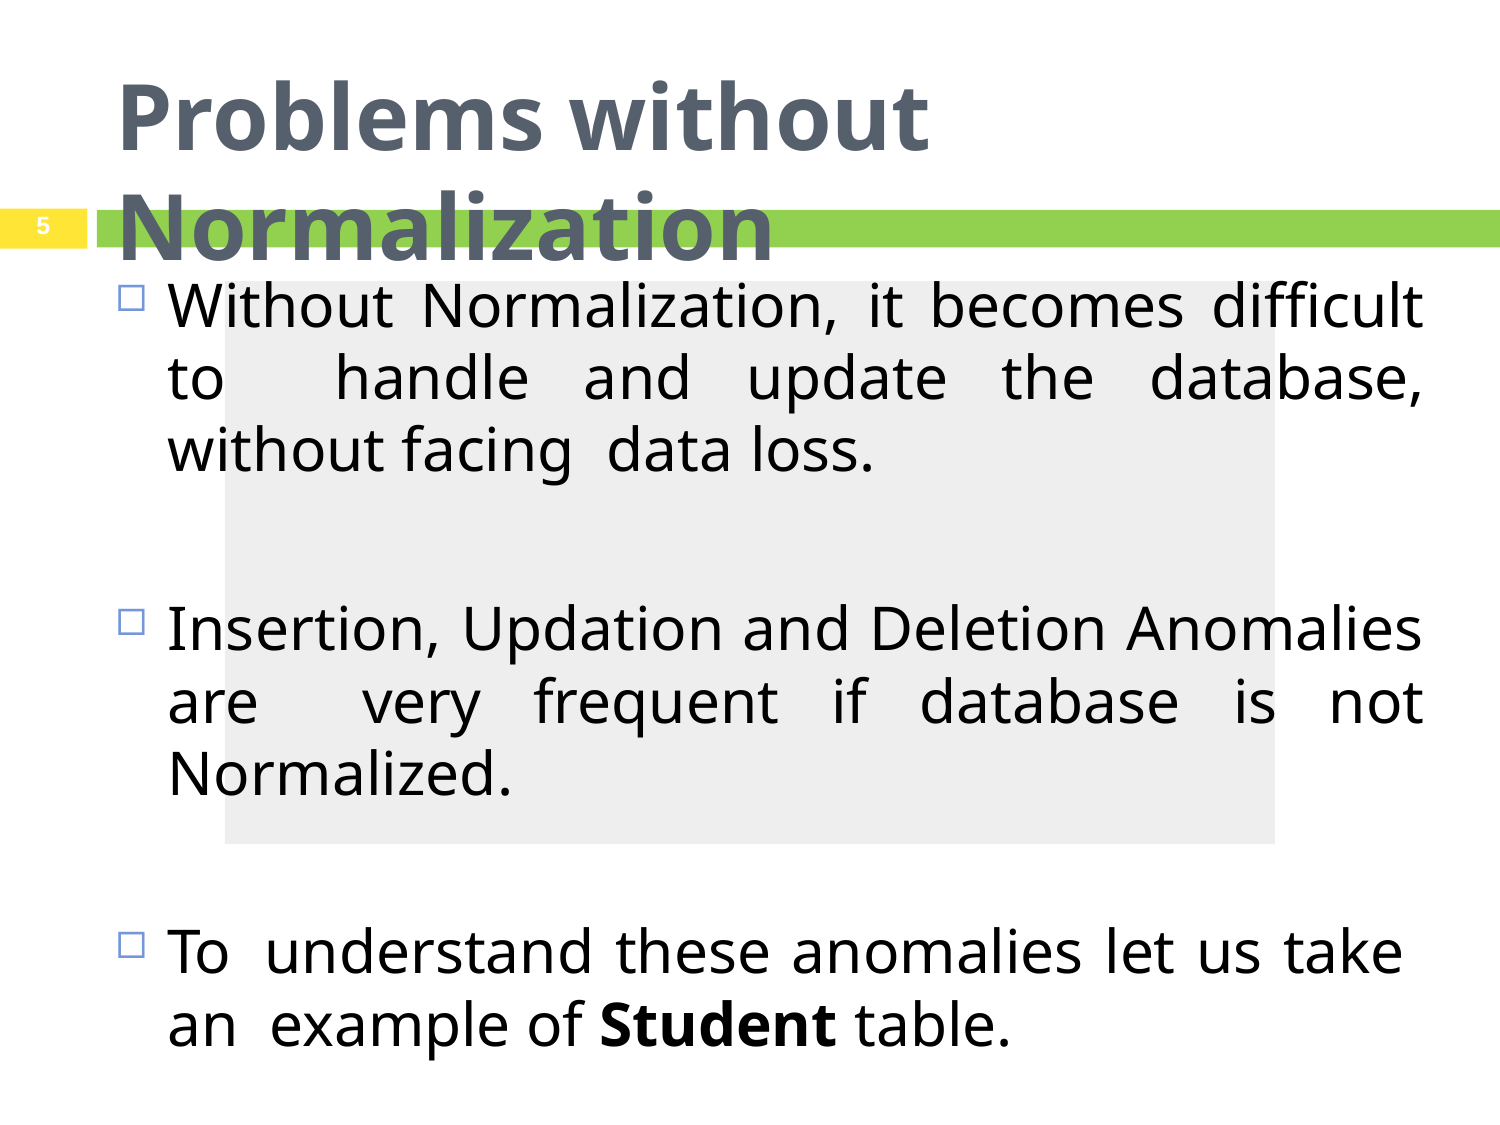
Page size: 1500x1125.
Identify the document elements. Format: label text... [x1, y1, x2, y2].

text_box Without Normalization, it becomes difficult to handle and update the database, without facing data loss. Insertion, Updation and Deletion Anomalies are very frequent if database is not Normalized. To understand these anomalies let us take an example of Student table. [113, 264, 1426, 1059]
title Problems without Normalization [113, 56, 1363, 264]
text_box [0, 208, 88, 249]
text_box [1363, 209, 1500, 248]
text_box 5 [34, 207, 53, 240]
text_box [96, 209, 113, 248]
